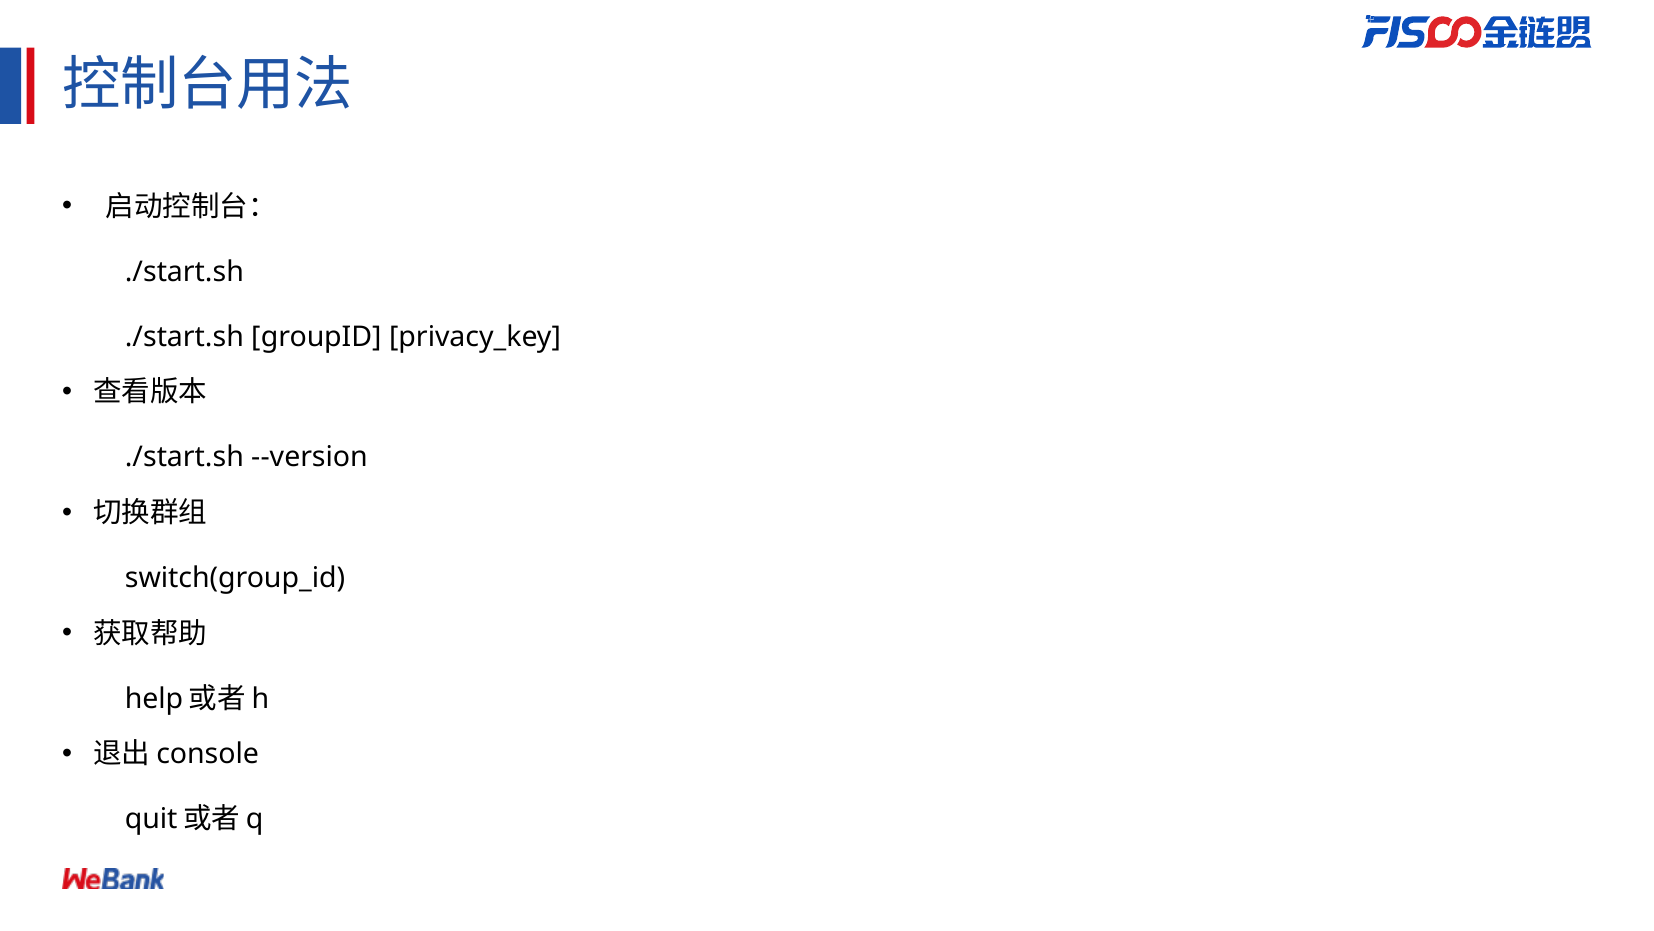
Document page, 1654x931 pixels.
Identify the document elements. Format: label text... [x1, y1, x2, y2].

title 控制台用法 [62, 53, 1592, 118]
list 启动控制台： ./start.sh ./start.sh [groupID] [privacy_key] 查看版本 ./start.sh --version 切换群组 switch(group_id) 获取帮助 help或者h 退出console quit或者q [62, 180, 1592, 838]
